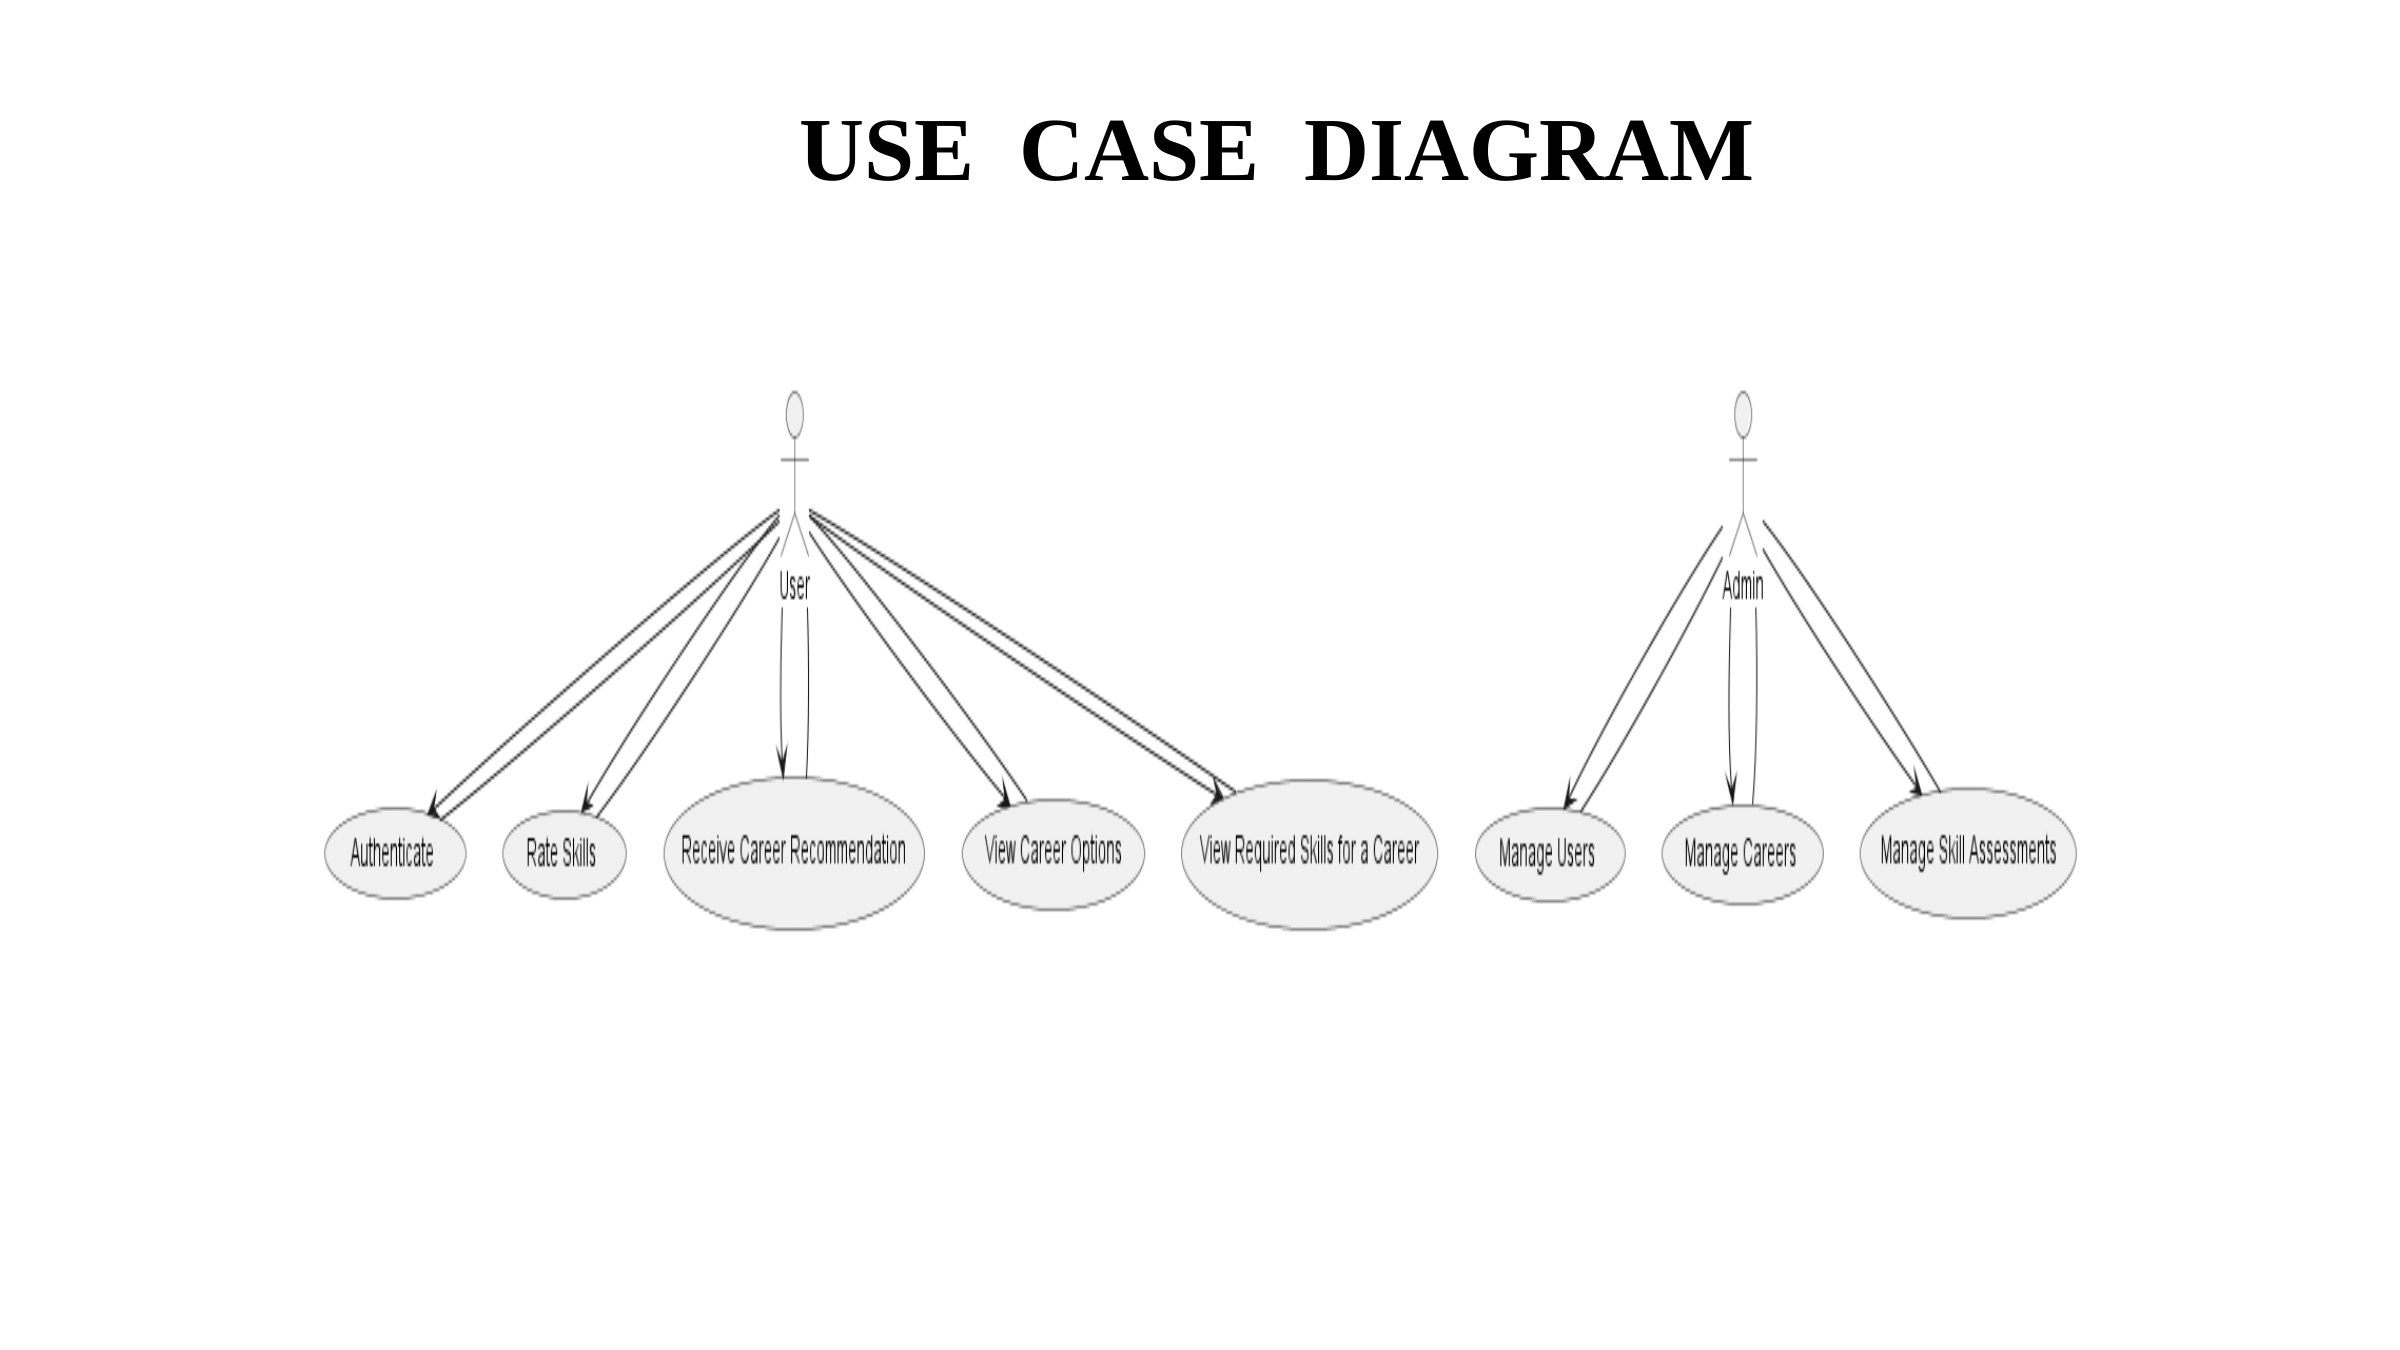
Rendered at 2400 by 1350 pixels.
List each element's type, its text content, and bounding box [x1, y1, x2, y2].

picture [318, 375, 2081, 943]
text_box USE CASE DIAGRAM [784, 83, 1800, 206]
